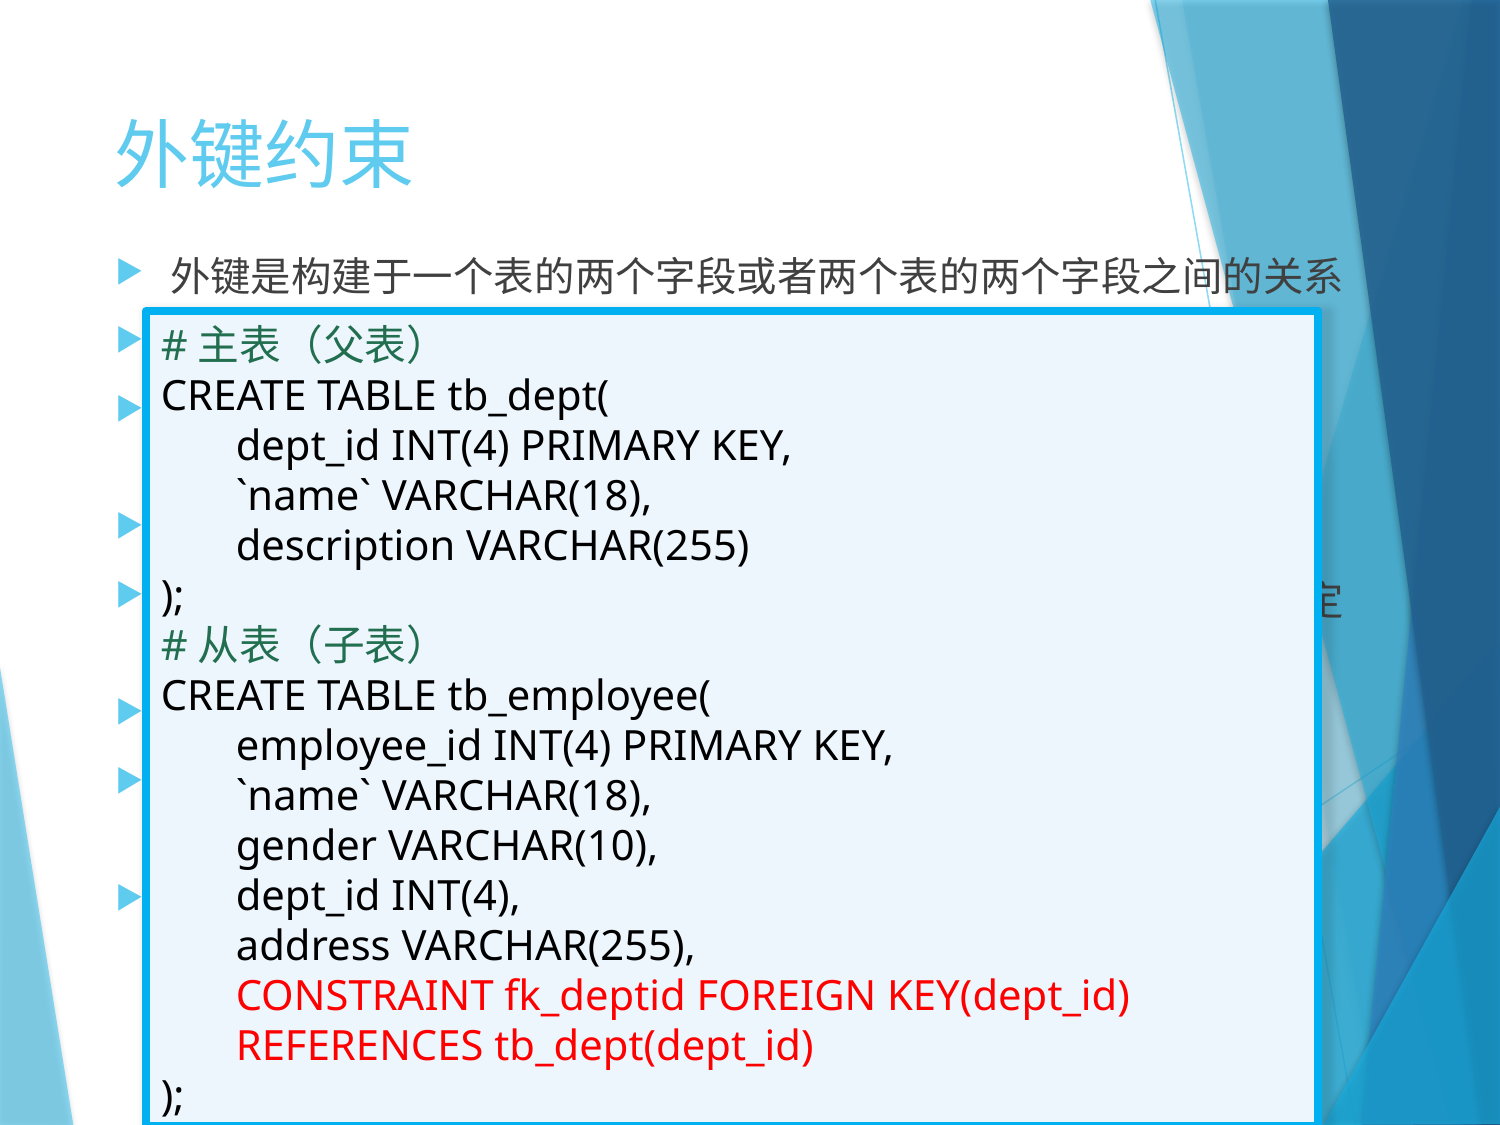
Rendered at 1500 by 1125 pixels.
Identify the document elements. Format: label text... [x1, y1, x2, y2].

title 外键约束 [99, 99, 1365, 207]
list 外键是构建于一个表的两个字段或者两个表的两个字段之间的关系 外键确保了相关的两个字段的两个关系： 子(从)表外键列的值必须在主表参照列值的范围内，或者为空（也可以加非空约束，强制不允许为空）。 当主表的记录被子表参照时，主表记录不允许被删除。 外键参照的只能是主表主键或者唯一键，保证子表记录可以准确定位到被参照的记录。 格式FOREIGN KEY (外键列名)REFERENCES 主表(参照列) ON DELETE CASCADE:当父表中的行被删除的时候，同时删除在子表中依靠的行 ON DELETE SET NULL:将依靠的外键值转换为空值 [100, 243, 1365, 967]
text_box #主表（父表） CREATE TABLE tb_dept( dept_id INT(4) PRIMARY KEY, `name` VARCHAR(18), description VARCHAR(255) ); #从表（子表） CREATE TABLE tb_employee( employee_id INT(4) PRIMARY KEY, `name` VARCHAR(18), gender VARCHAR(10), dept_id INT(4), address VARCHAR(255), CONSTRAINT fk_deptid FOREIGN KEY(dept_id) REFERENCES tb_dept(dept_id) ); [146, 311, 1318, 1125]
